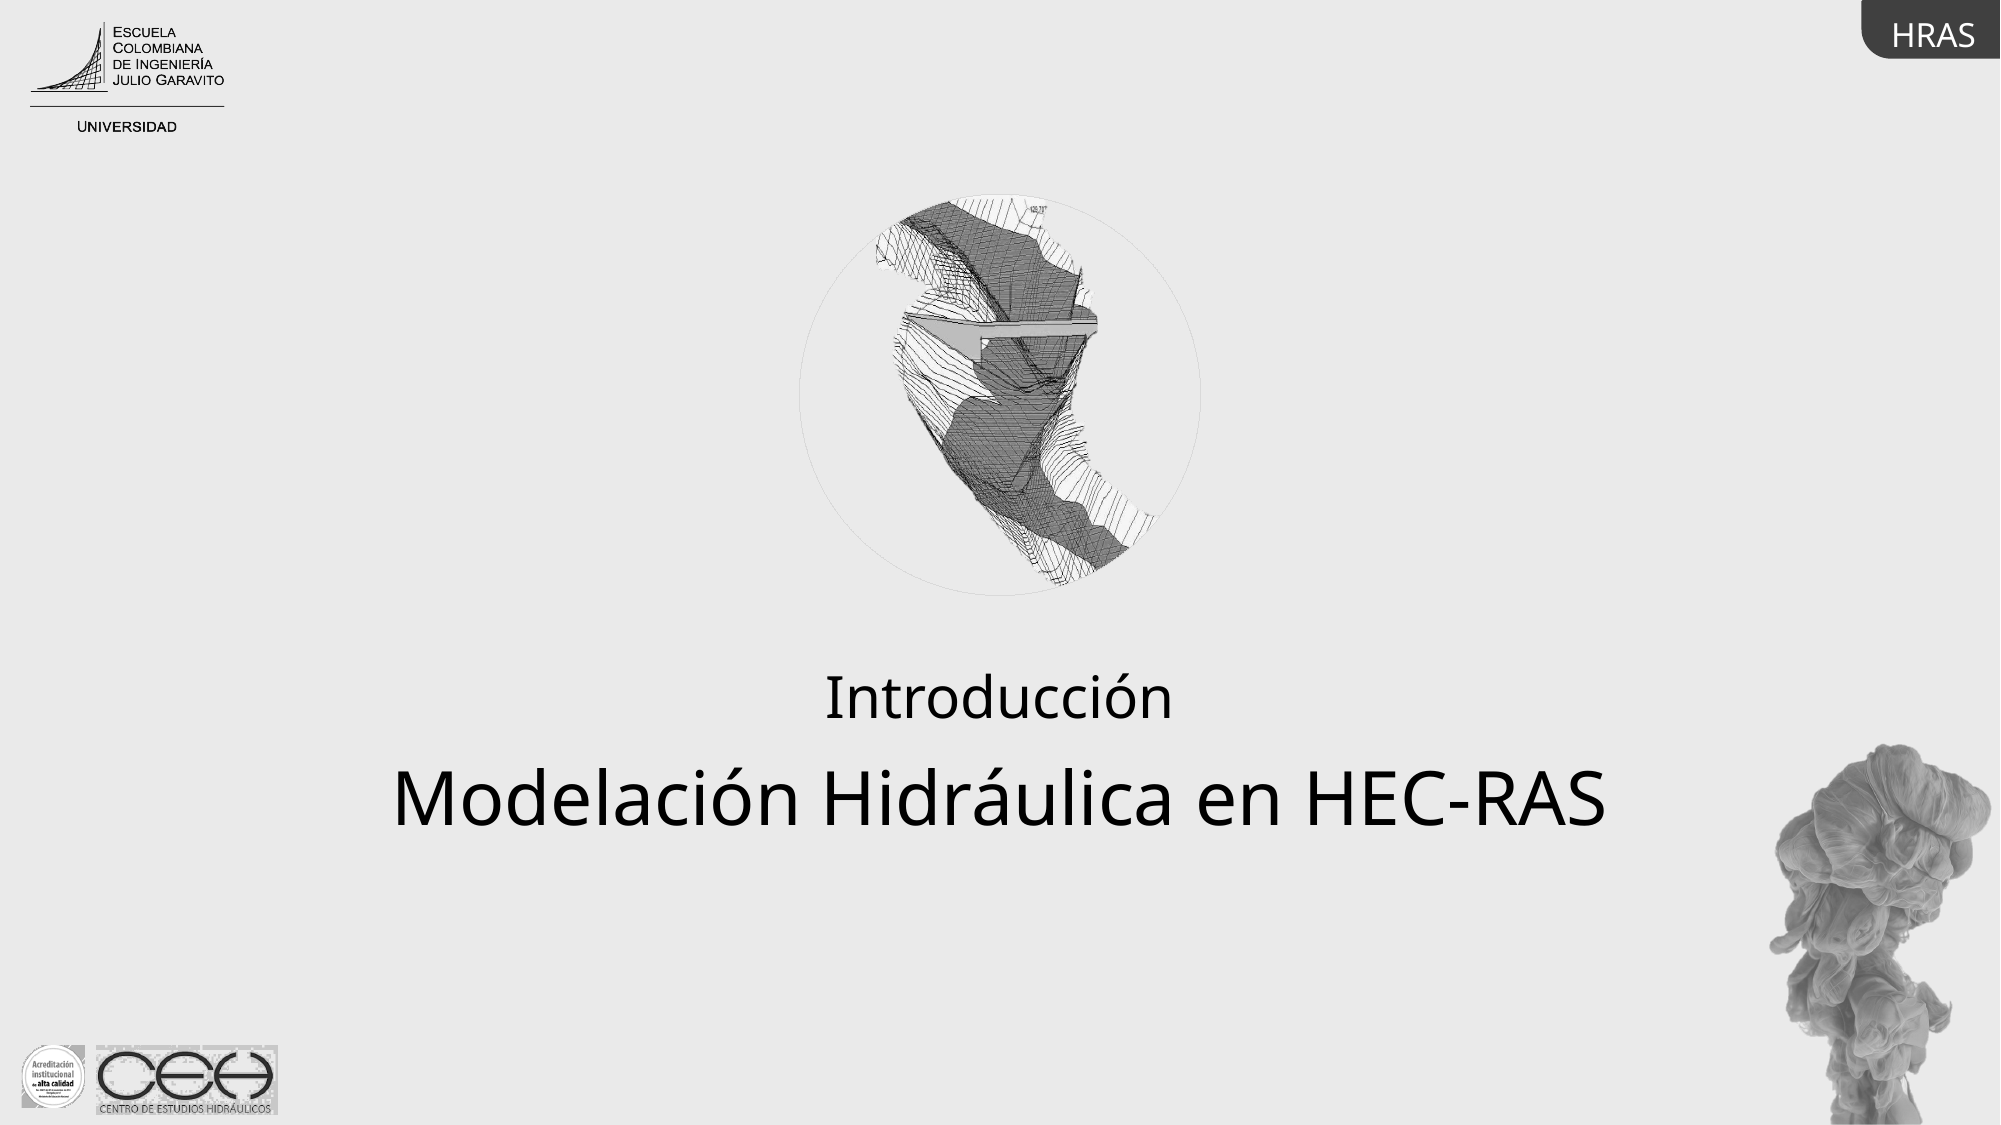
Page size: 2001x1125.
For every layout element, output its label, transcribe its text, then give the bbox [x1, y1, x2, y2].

picture [21, 20, 235, 136]
text_box Introducción [259, 632, 1741, 705]
picture [21, 1045, 86, 1109]
text_box Modelación Hidráulica en HEC-RAS [213, 705, 1787, 887]
picture [95, 1045, 278, 1124]
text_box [1862, 0, 2000, 63]
picture [1701, 728, 2000, 1125]
picture [799, 193, 1201, 596]
